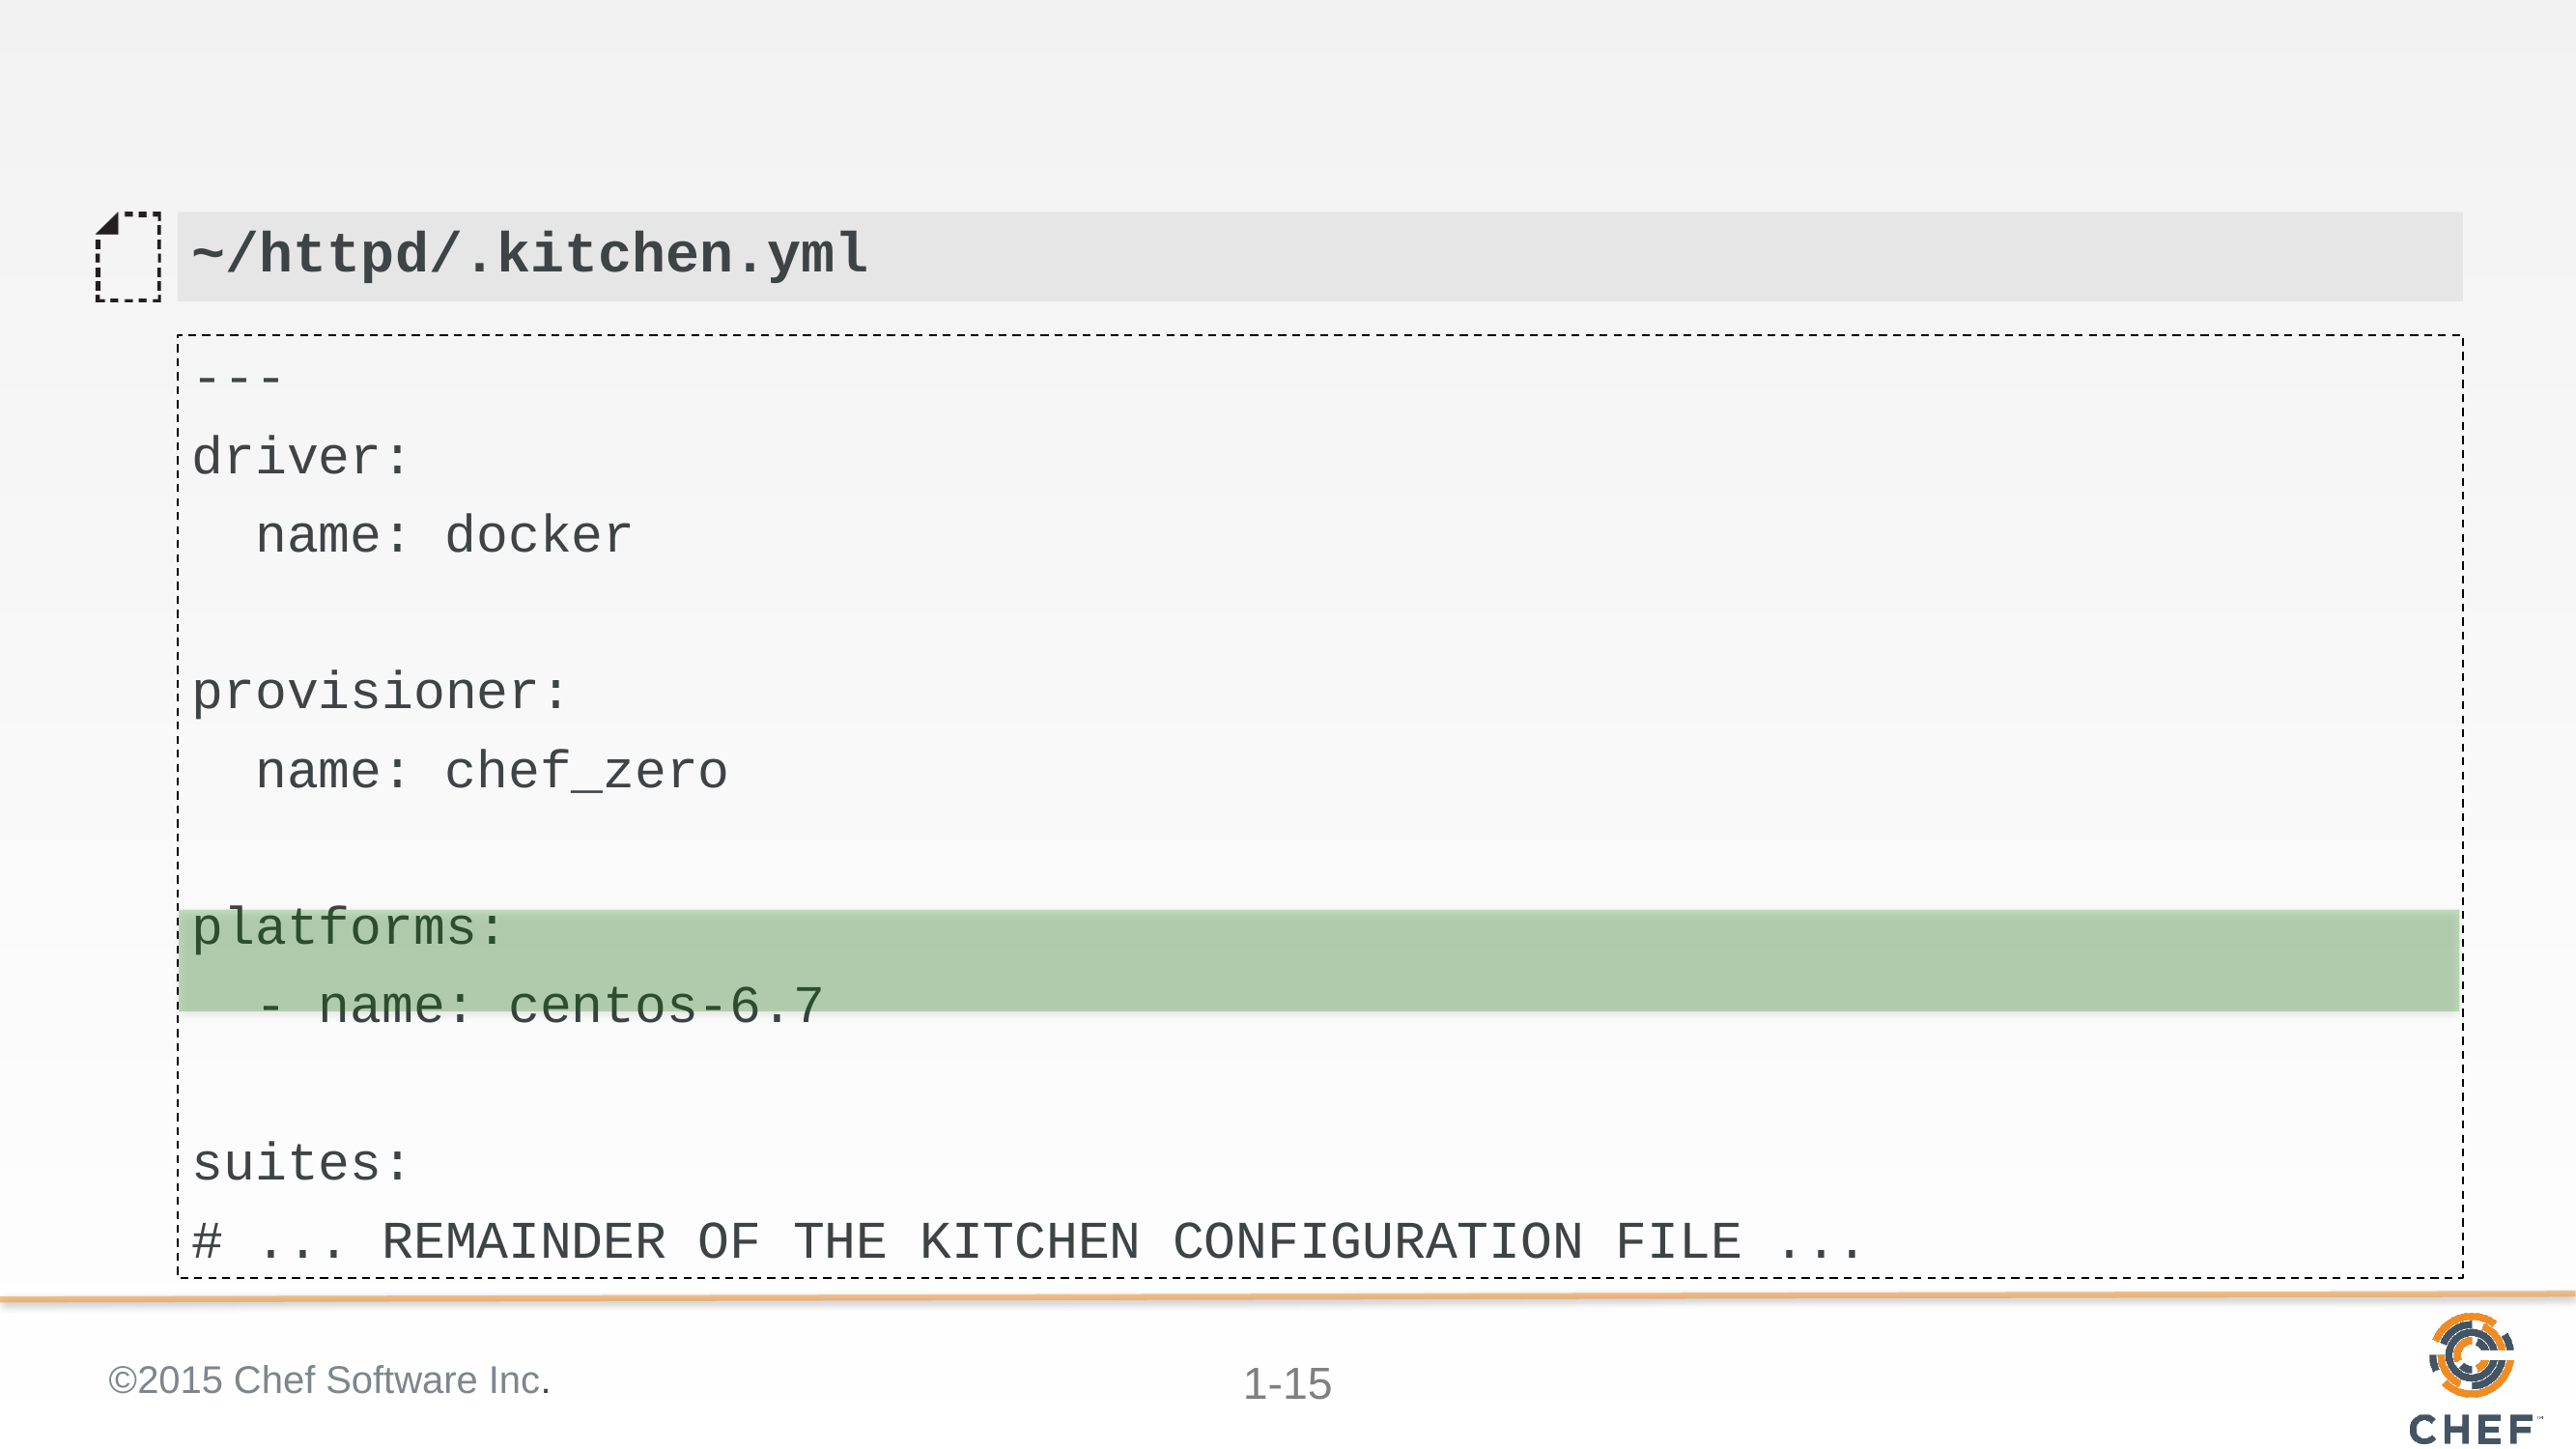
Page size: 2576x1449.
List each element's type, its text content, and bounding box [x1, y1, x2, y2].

list --- driver: name: docker provisioner: name: chef_zero platforms: - name: centos-6.7 suites: # ... REMAINDER OF THE KITCHEN CONFIGURATION FILE ... [177, 1021, 2464, 1279]
list ~/httpd/.kitchen.yml [177, 212, 2463, 302]
picture [2399, 1297, 2551, 1449]
text_box [178, 909, 2460, 1012]
list --- driver: name: docker provisioner: name: chef_zero platforms: - name: centos-6.7 suites: # ... REMAINDER OF THE KITCHEN CONFIGURATION FILE ... [177, 334, 2464, 908]
